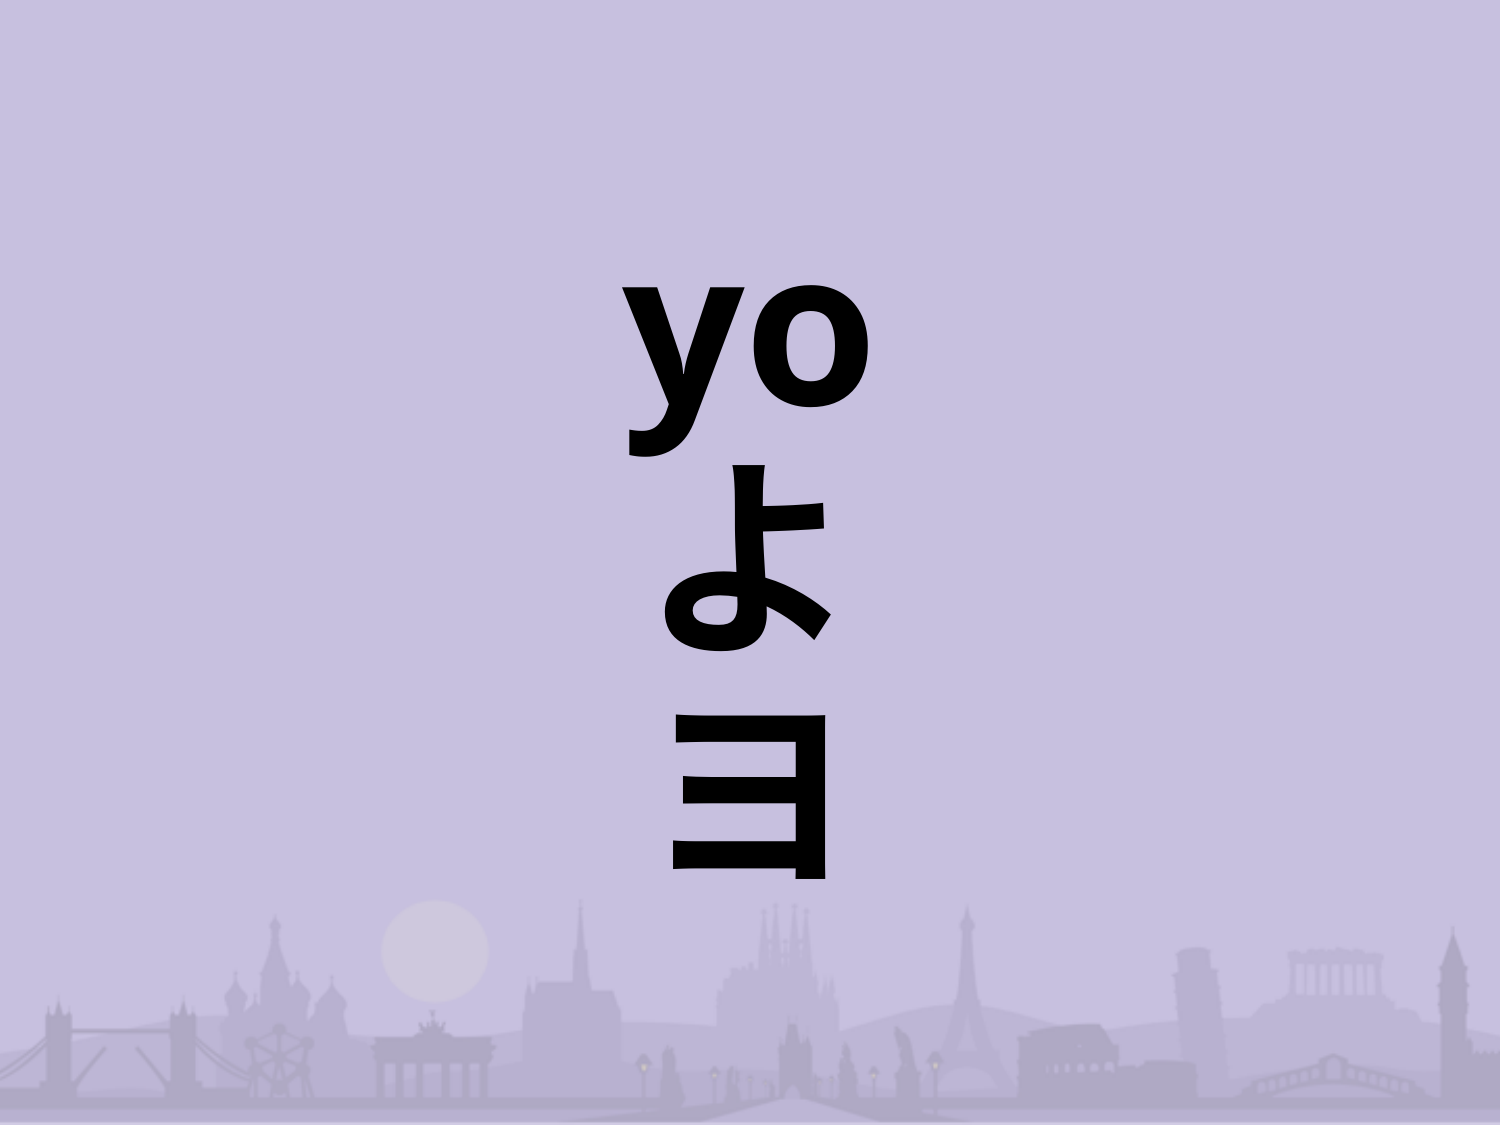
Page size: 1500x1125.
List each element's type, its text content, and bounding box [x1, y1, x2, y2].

title yo よ ヨ [243, 174, 1257, 963]
picture [0, 0, 1500, 1125]
